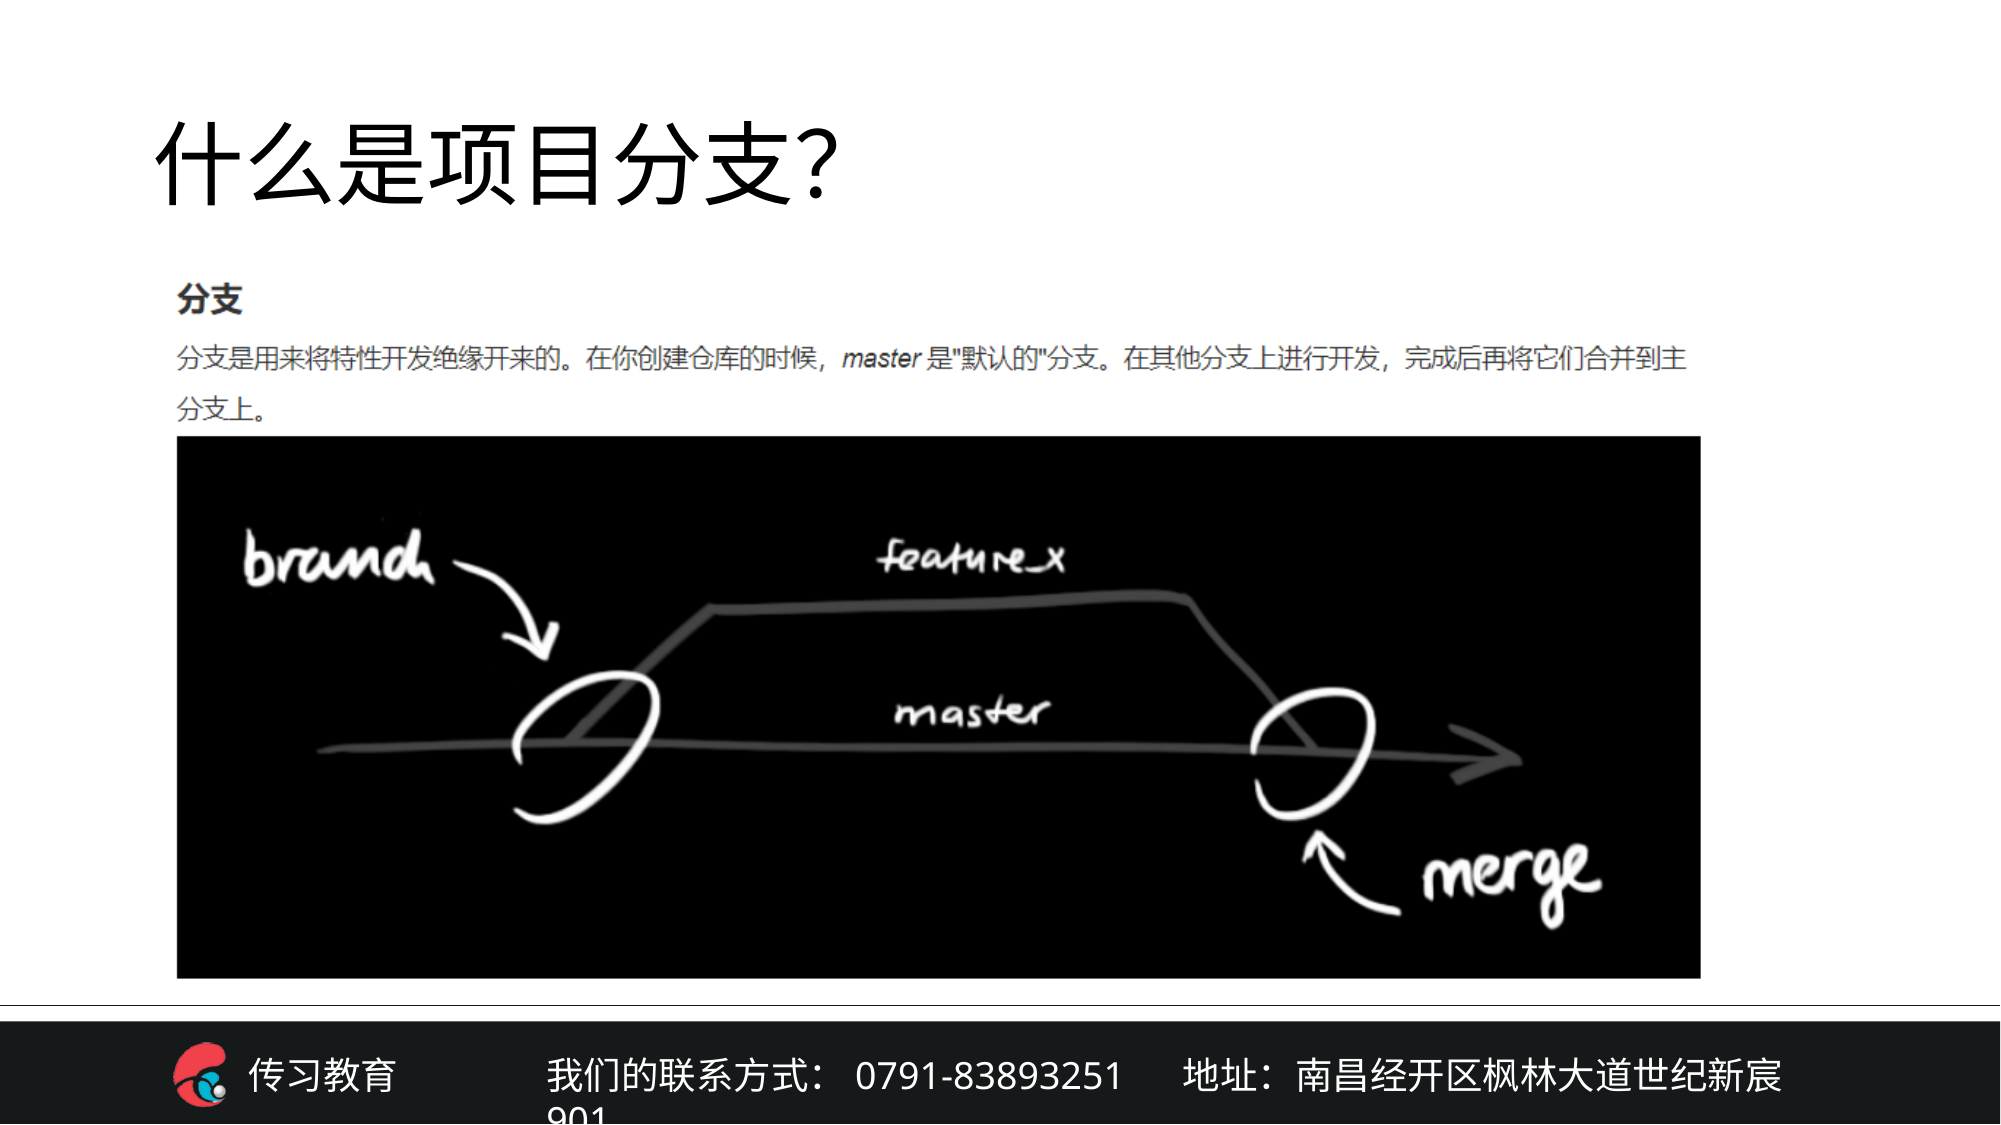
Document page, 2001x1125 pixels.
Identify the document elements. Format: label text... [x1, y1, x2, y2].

picture [173, 1042, 226, 1107]
title 什么是项目分支？ [137, 59, 1863, 278]
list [167, 277, 1717, 992]
